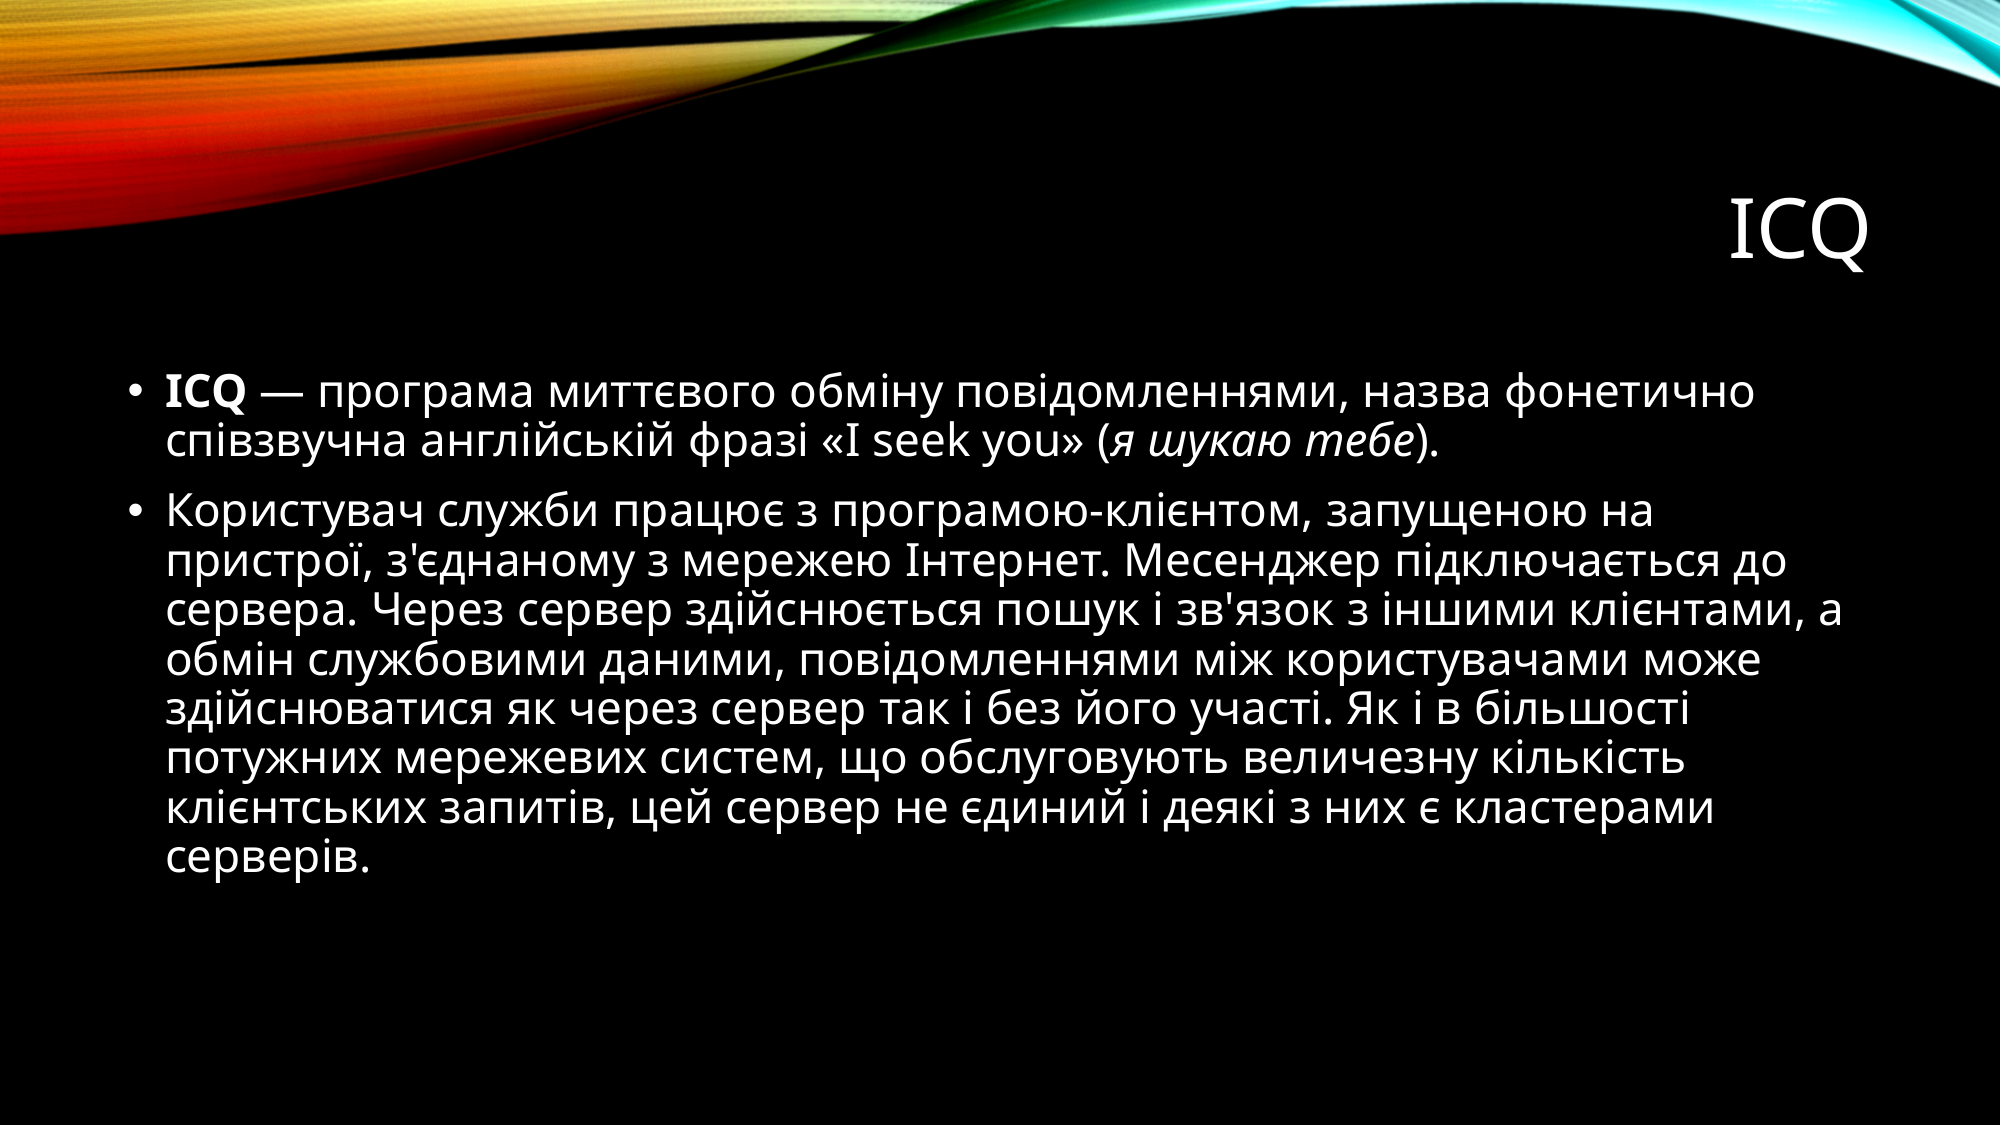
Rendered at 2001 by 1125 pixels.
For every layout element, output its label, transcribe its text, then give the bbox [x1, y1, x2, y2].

title ICQ [474, 125, 1888, 338]
picture [0, 0, 2000, 237]
list ICQ — програма миттєвого обміну повідомленнями, назва фонетично співзвучна англійській фразі «I seek you» (я шукаю тебе). Користувач служби працює з програмою-клієнтом, запущеною на пристрої, з'єднаному з мережею Інтернет. Месенджер підключається до сервера. Через сервер здійснюється пошук і зв'язок з іншими клієнтами, а обмін службовими даними, повідомленнями між користувачами може здійснюватися як через сервер так і без його участі. Як і в більшості потужних мережевих систем, що обслуговують величезну кількість клієнтських запитів, цей сервер не єдиний і деякі з них є кластерами серверів. [112, 360, 1888, 1021]
